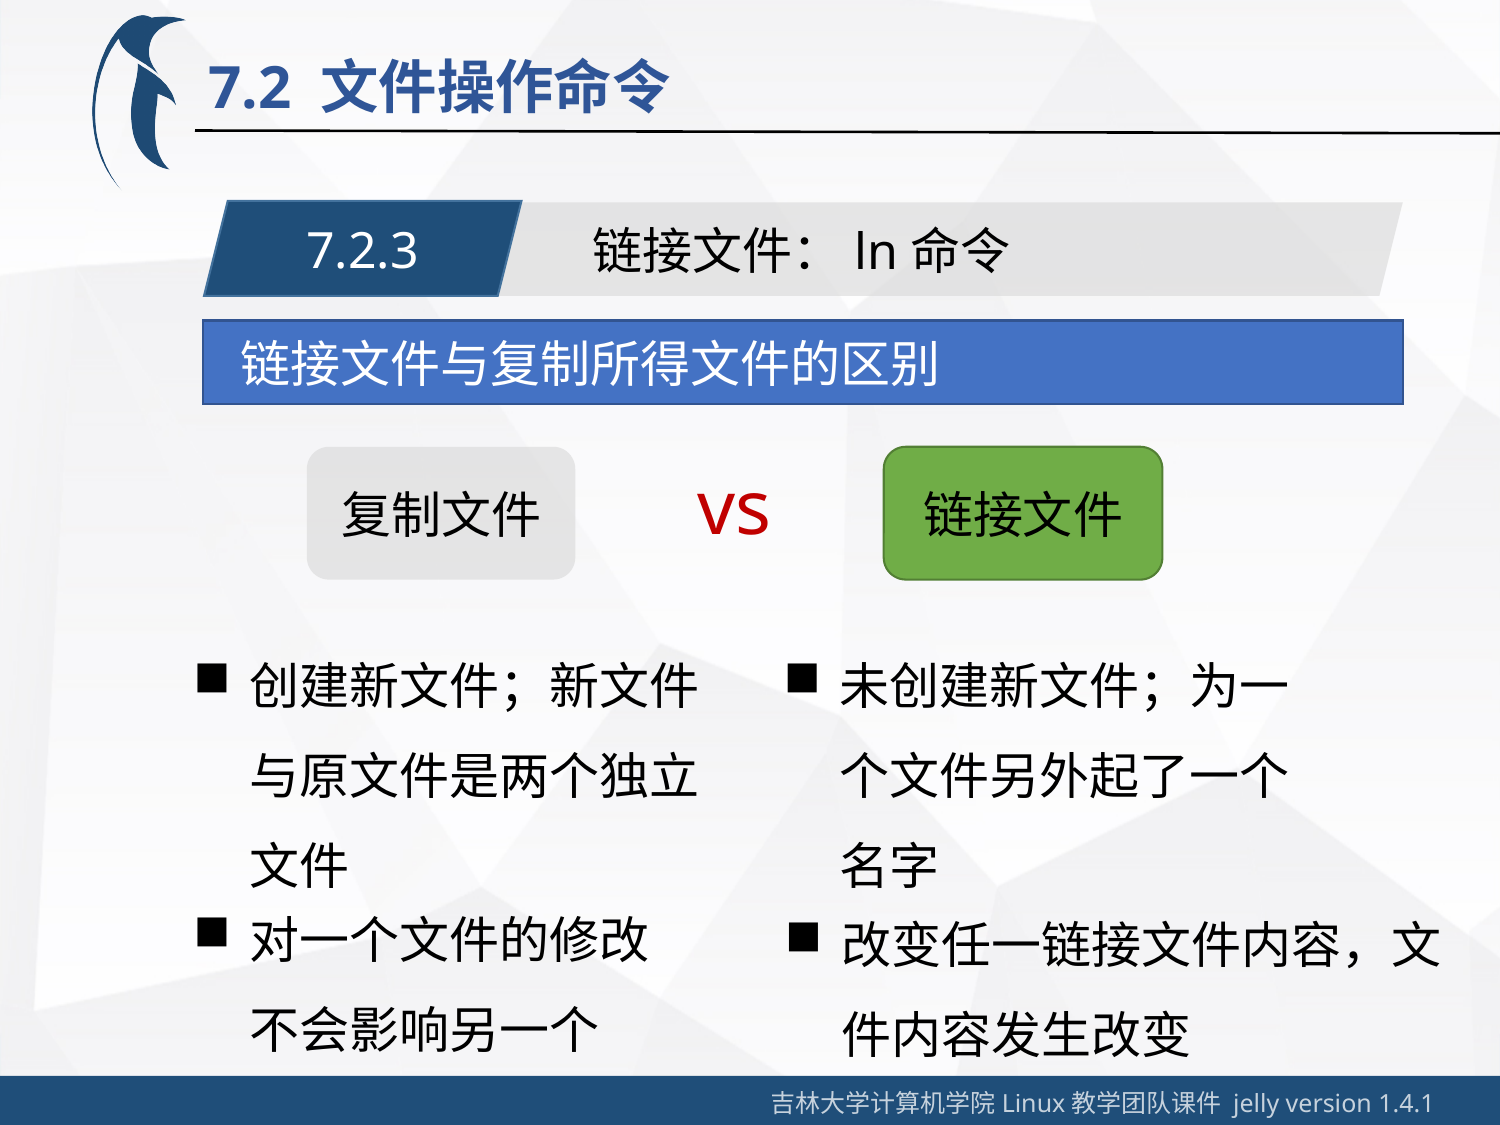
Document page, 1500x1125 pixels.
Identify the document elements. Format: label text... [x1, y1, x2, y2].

picture [0, 0, 1500, 1075]
text_box 7.2 文件操作命令 [193, 42, 1026, 128]
text_box 链接文件 [882, 445, 1164, 581]
text_box 7.2.3 [202, 199, 523, 297]
text_box vs [682, 452, 787, 558]
text_box 链接文件：ln命令 [499, 201, 1405, 297]
text_box 链接文件与复制所得文件的区别 [202, 319, 1404, 405]
text_box 改变任一链接文件内容，文件内容发生改变 [770, 876, 1489, 1071]
text_box 对一个文件的修改不会影响另一个 [178, 870, 704, 1066]
text_box 复制文件 [305, 445, 577, 581]
text_box 未创建新文件；为一个文件另外起了一个名字 [768, 617, 1336, 902]
text_box 创建新文件；新文件与原文件是两个独立文件 [178, 617, 750, 902]
